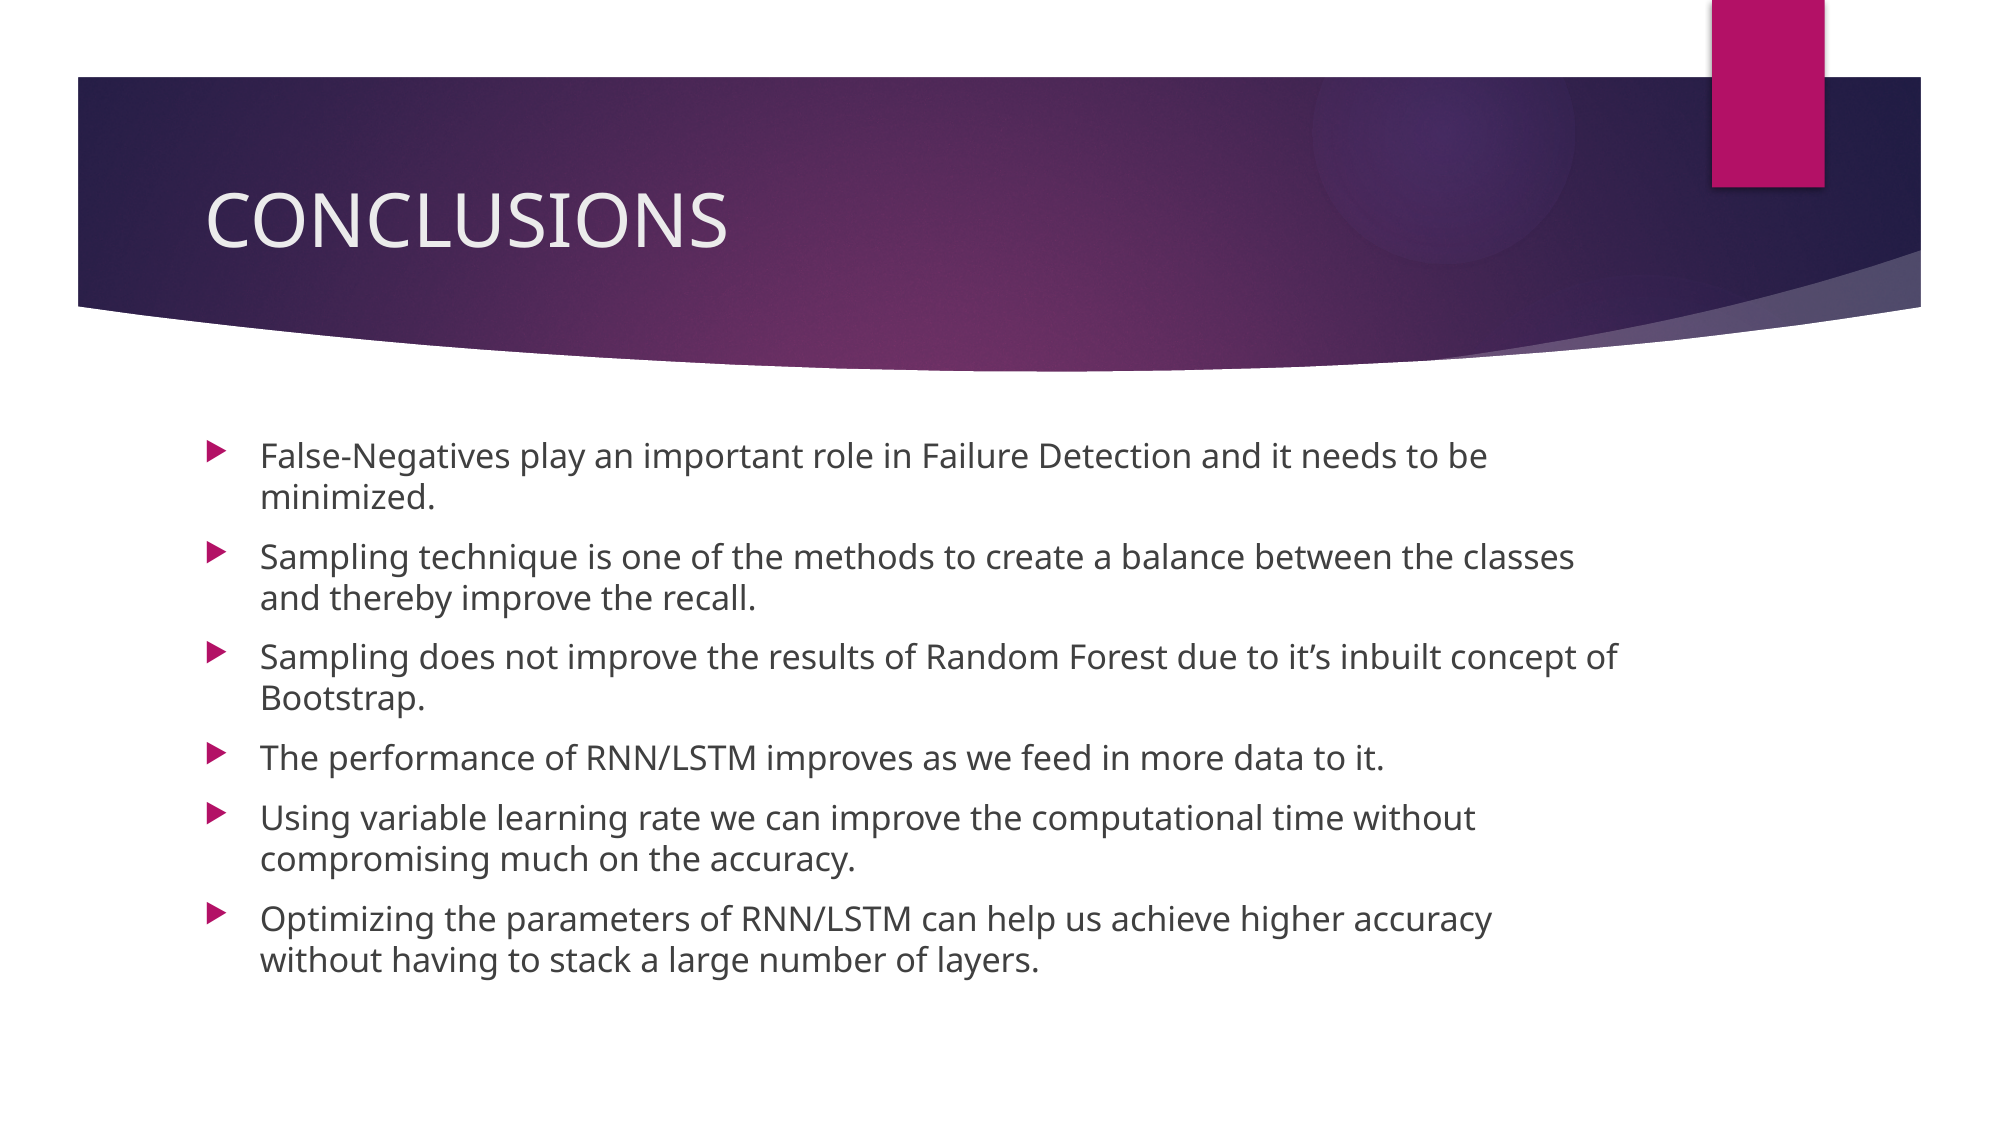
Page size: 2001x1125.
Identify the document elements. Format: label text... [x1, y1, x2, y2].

list False-Negatives play an important role in Failure Detection and it needs to be minimized. Sampling technique is one of the methods to create a balance between the classes and thereby improve the recall. Sampling does not improve the results of Random Forest due to it’s inbuilt concept of Bootstrap. The performance of RNN/LSTM improves as we feed in more data to it. Using variable learning rate we can improve the computational time without compromising much on the accuracy. Optimizing the parameters of RNN/LSTM can help us achieve higher accuracy without having to stack a large number of layers. [189, 427, 1638, 988]
title CONCLUSIONS [189, 159, 1627, 276]
